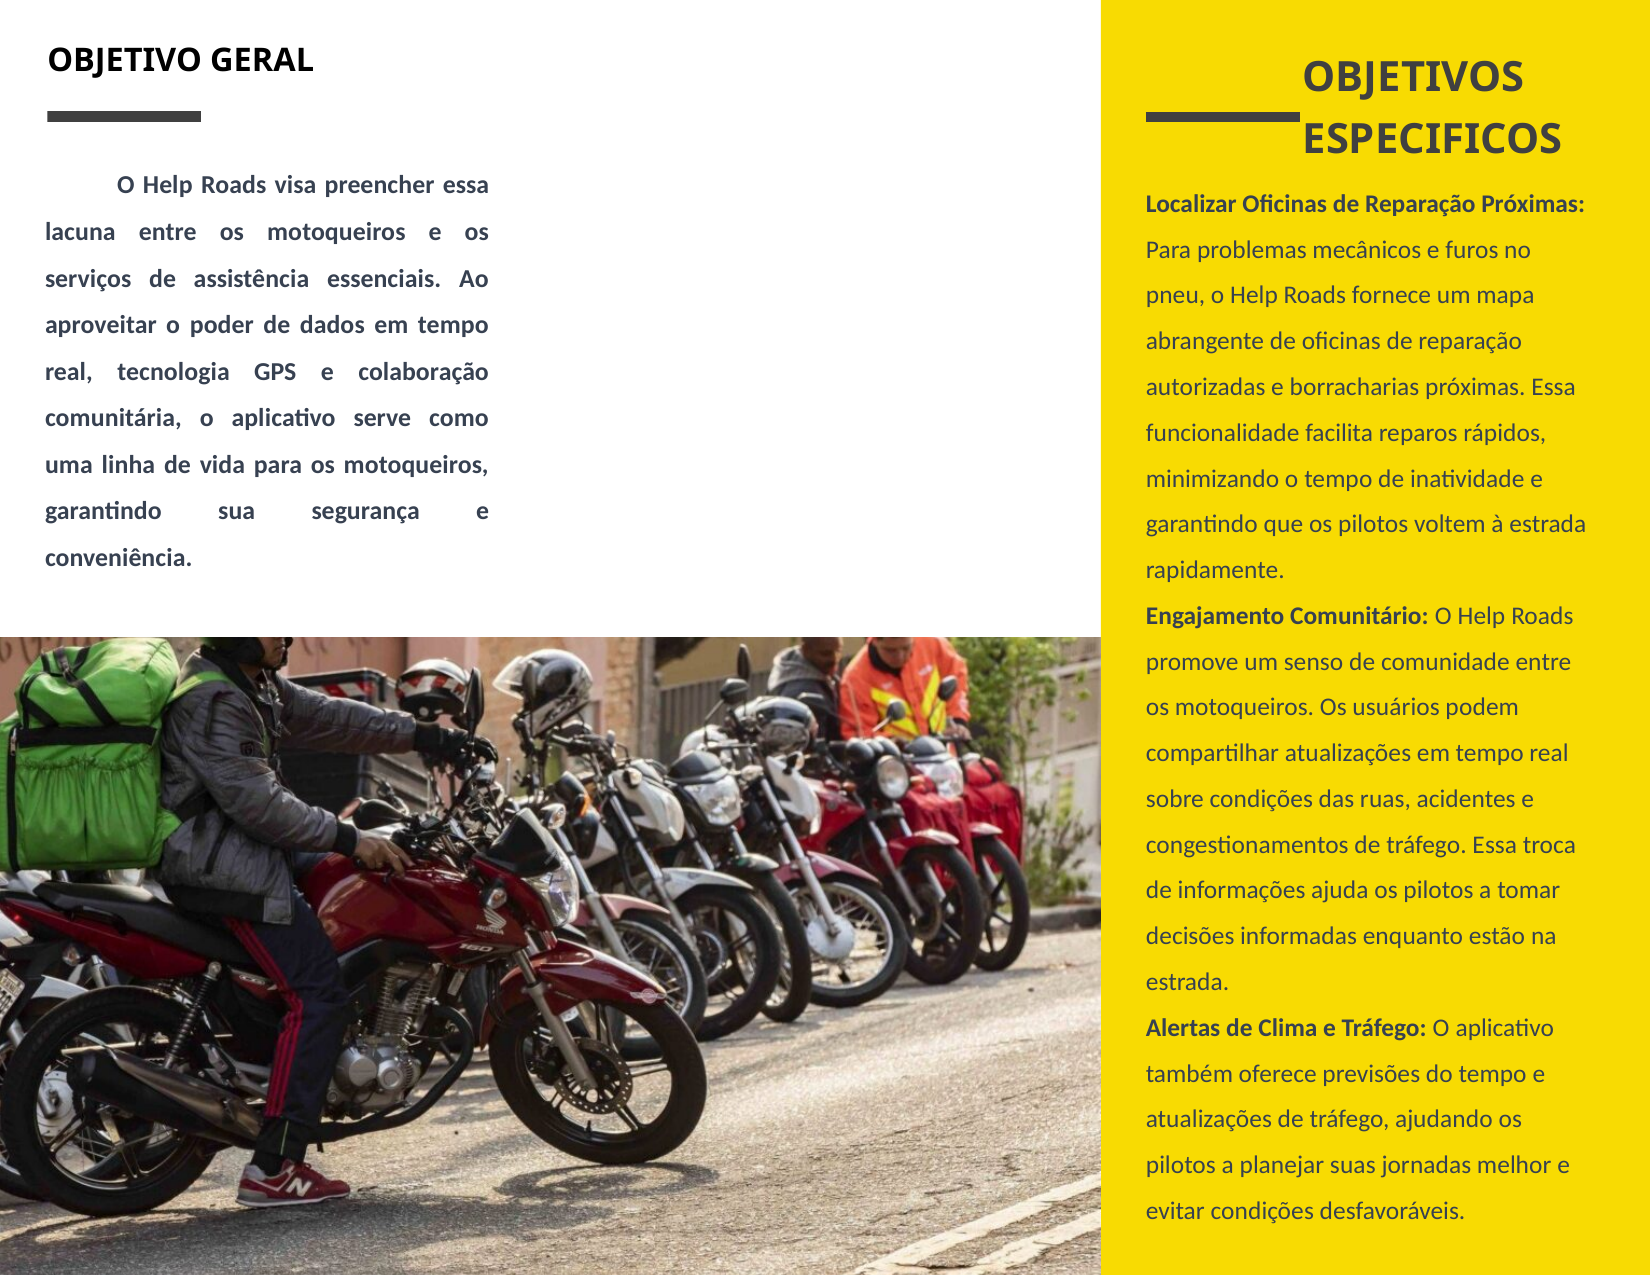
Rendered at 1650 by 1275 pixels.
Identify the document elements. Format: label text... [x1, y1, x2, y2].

list OBJETIVOS ESPECIFICOS [1302, 54, 1607, 165]
list O Help Roads visa preencher essa lacuna entre os motoqueiros e os serviços de assistência essenciais. Ao aproveitar o poder de dados em tempo real, tecnologia GPS e colaboração comunitária, o aplicativo serve como uma linha de vida para os motoqueiros, garantindo sua segurança e conveniência. [45, 144, 505, 584]
picture [0, 637, 1101, 1275]
list Localizar Oficinas de Reparação Próximas: Para problemas mecânicos e furos no pneu, o Help Roads fornece um mapa abrangente de oficinas de reparação autorizadas e borracharias próximas. Essa funcionalidade facilita reparos rápidos, minimizando o tempo de inatividade e garantindo que os pilotos voltem à estrada rapidamente. Engajamento Comunitário: O Help Roads promove um senso de comunidade entre os motoqueiros. Os usuários podem compartilhar atualizações em tempo real sobre condições das ruas, acidentes e congestionamentos de tráfego. Essa troca de informações ajuda os pilotos a tomar decisões informadas enquanto estão na estrada. Alertas de Clima e Tráfego: O aplicativo também oferece previsões do tempo e atualizações de tráfego, ajudando os pilotos a planejar suas jornadas melhor e evitar condições desfavoráveis. [1145, 164, 1606, 1247]
title OBJETIVO gERAL [47, 43, 508, 87]
